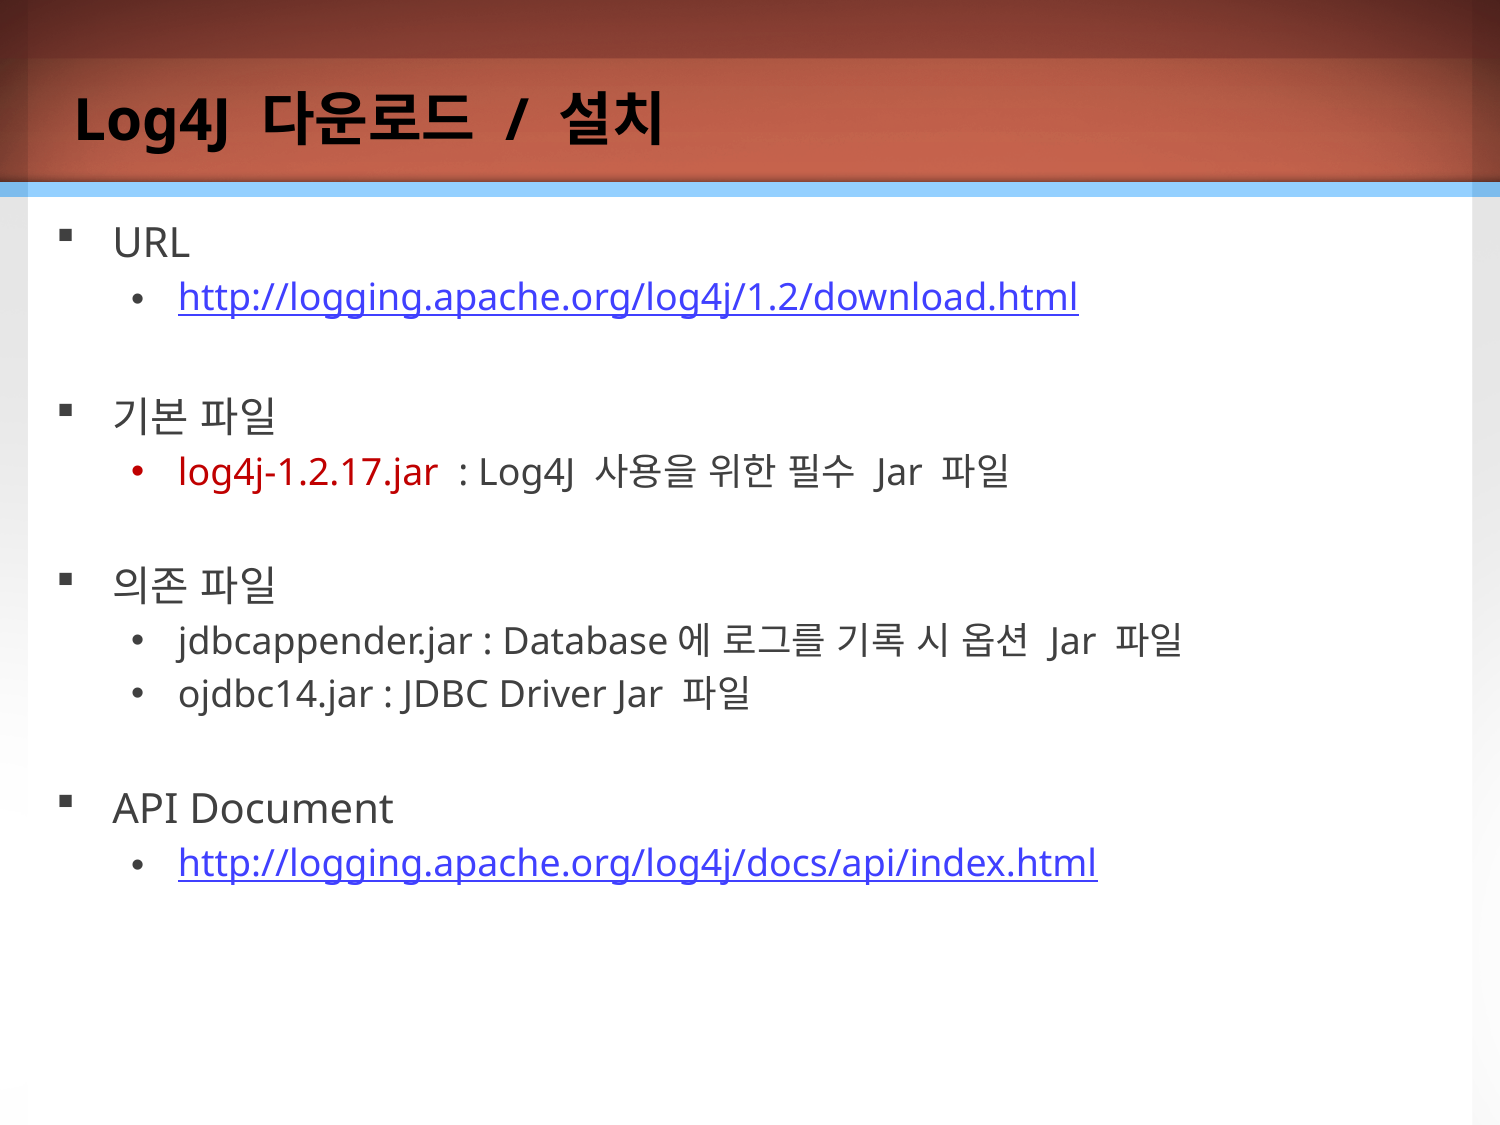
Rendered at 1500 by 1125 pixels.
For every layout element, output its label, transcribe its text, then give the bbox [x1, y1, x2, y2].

list URL http://logging.apache.org/log4j/1.2/download.html 기본 파일 log4j-1.2.17.jar : Log4J 사용을 위한 필수 Jar 파일 의존 파일 jdbcappender.jar : Database에 로그를 기록 시 옵션 Jar 파일 ojdbc14.jar : JDBC Driver Jar 파일 API Document http://logging.apache.org/log4j/docs/api/index.html [41, 208, 1459, 1047]
text_box Log4J 다운로드 / 설치 [58, 75, 1442, 160]
picture [0, 59, 1500, 1125]
